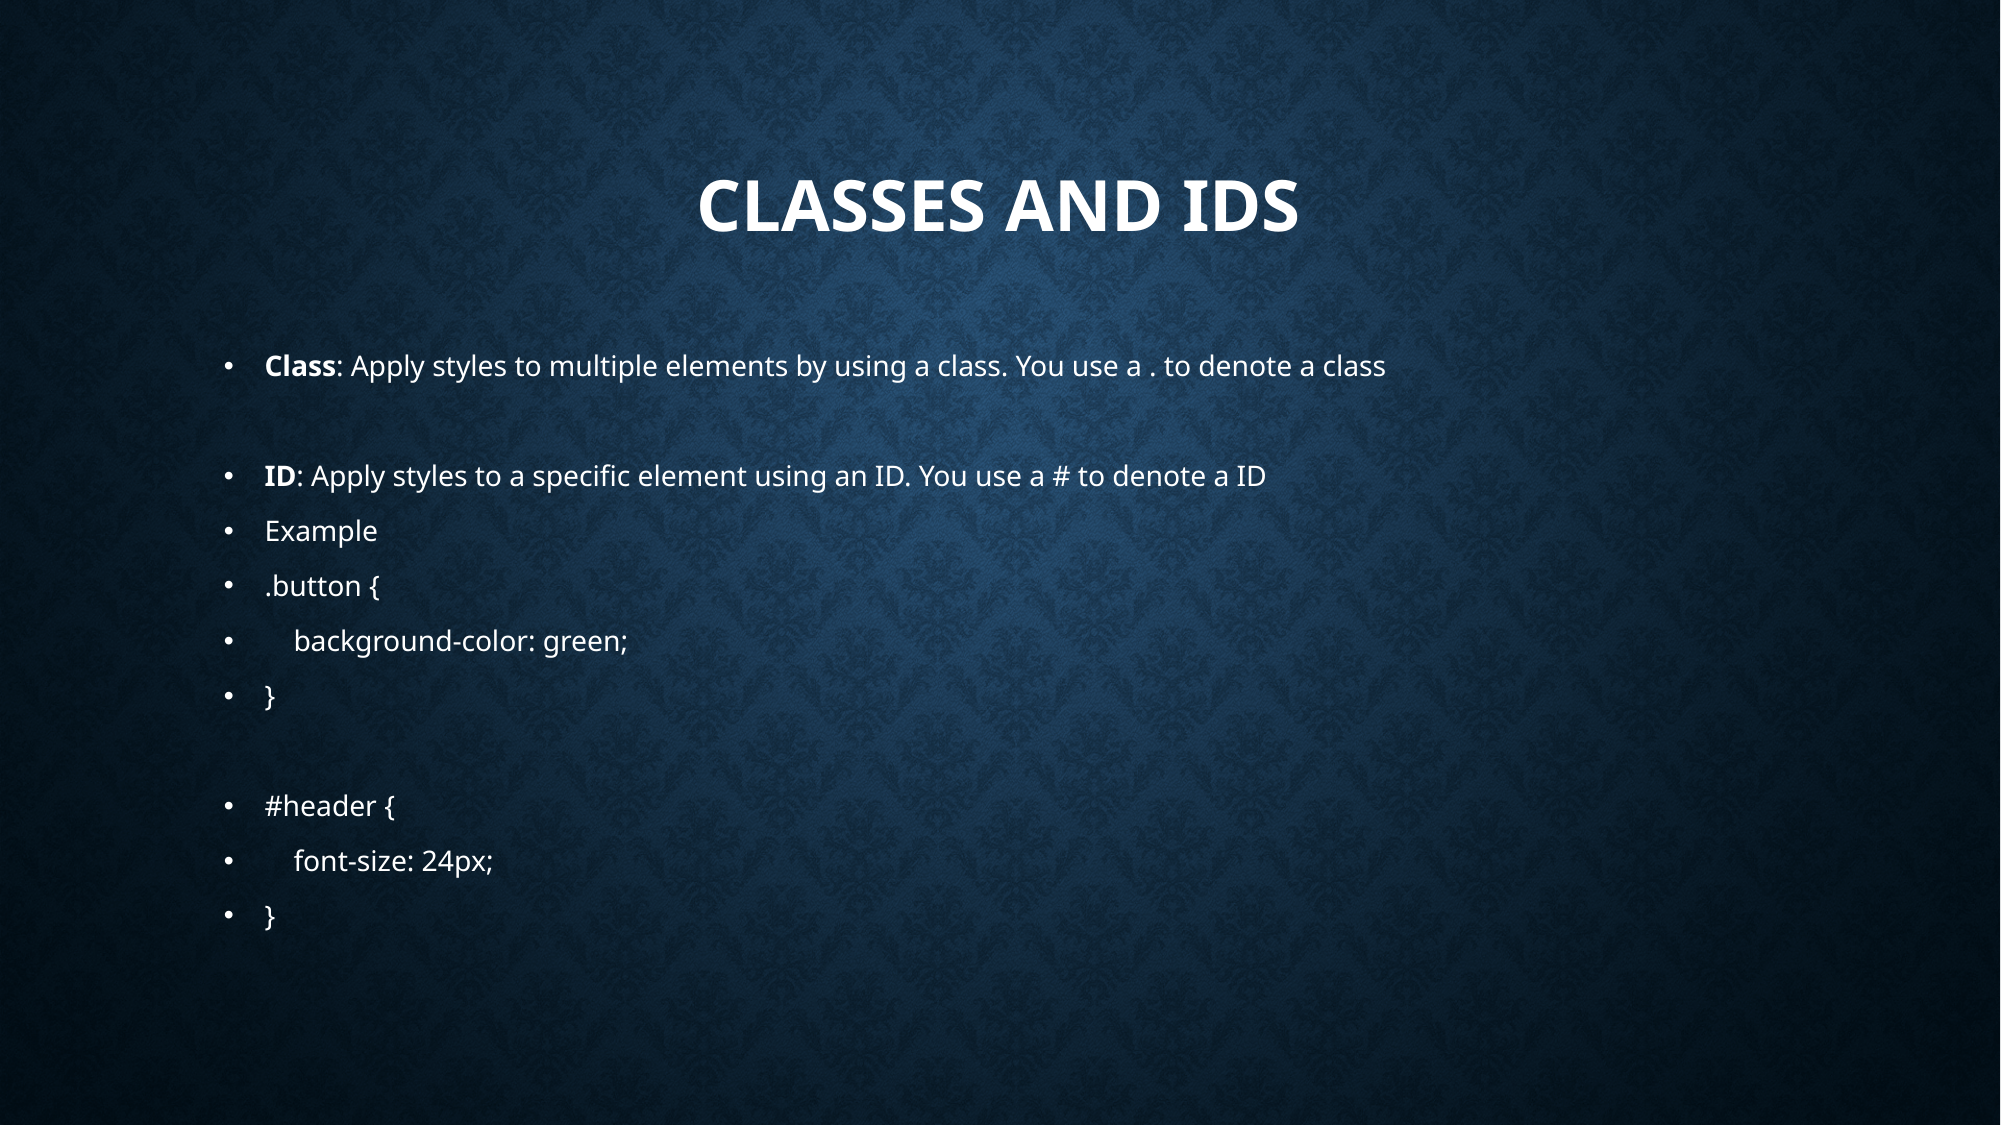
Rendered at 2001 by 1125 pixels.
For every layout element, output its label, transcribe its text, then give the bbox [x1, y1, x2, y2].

title Classes and IDs [149, 99, 1849, 318]
list Class: Apply styles to multiple elements by using a class. You use a . to denote a class ID: Apply styles to a specific element using an ID. You use a # to denote a ID Example .button { background-color: green; } #header { font-size: 24px; } [208, 334, 1790, 941]
